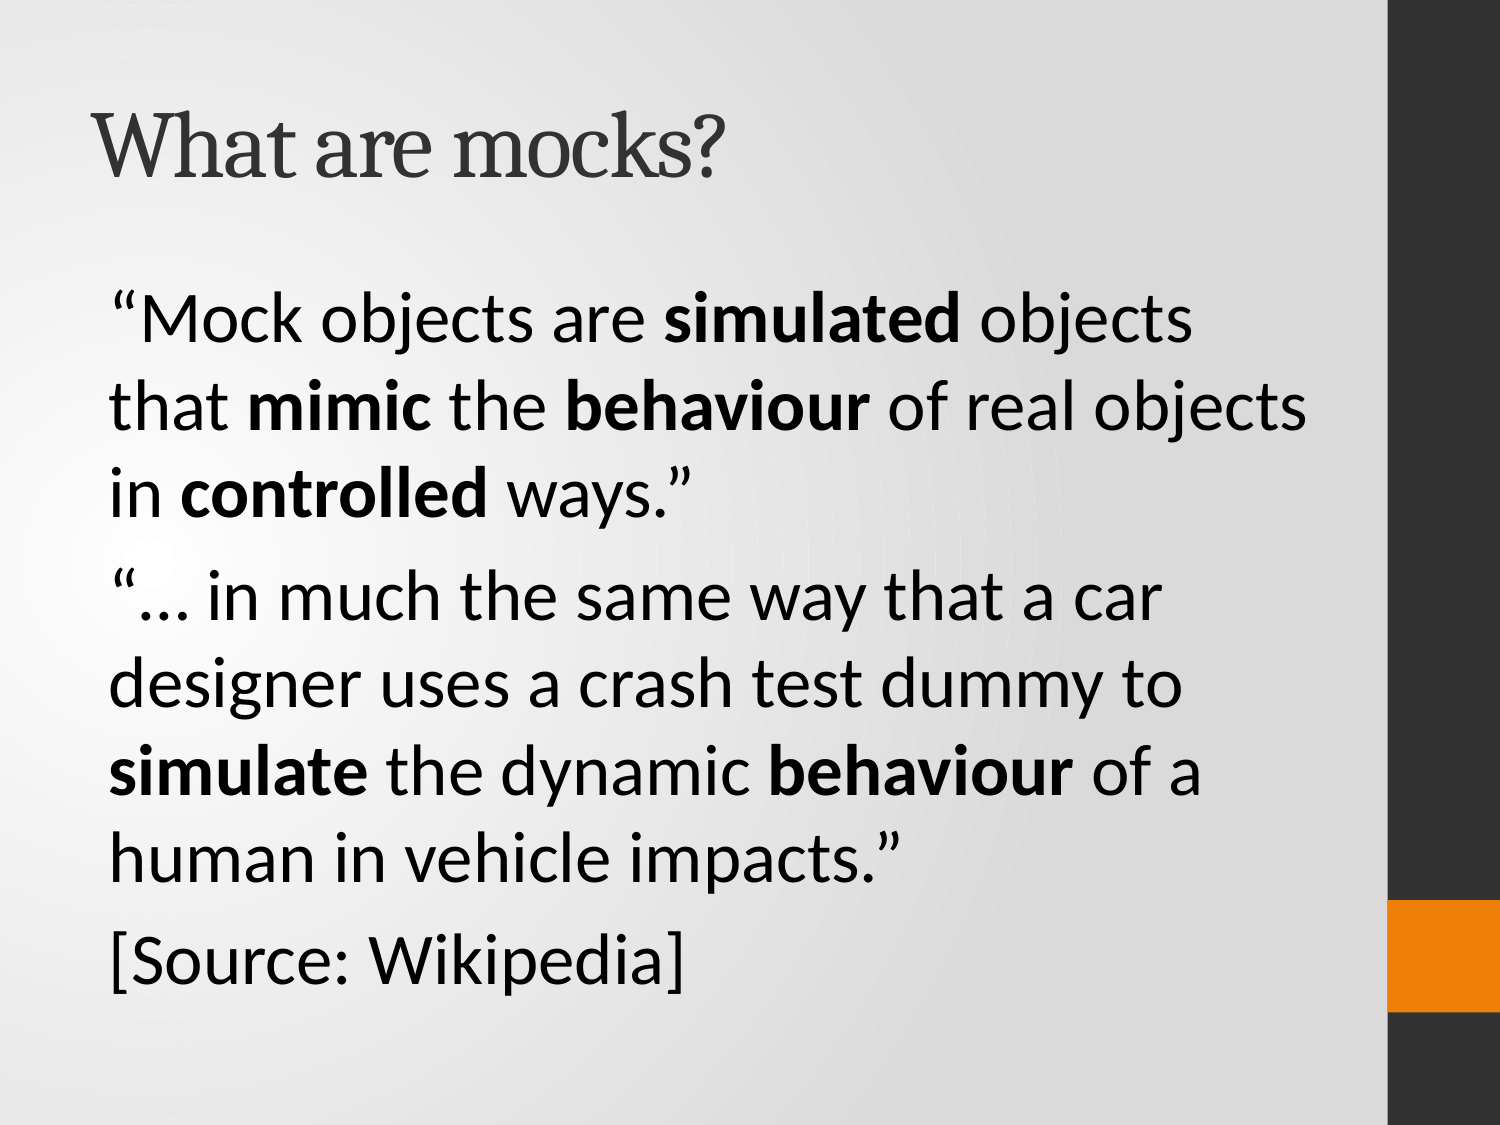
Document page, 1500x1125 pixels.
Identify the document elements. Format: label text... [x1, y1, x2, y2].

list “Mock objects are simulated objects that mimic the behaviour of real objects in controlled ways.” “… in much the same way that a car designer uses a crash test dummy to simulate the dynamic behaviour of a human in vehicle impacts.” [Source: Wikipedia] [75, 262, 1325, 1050]
title What are mocks? [75, 45, 1325, 233]
